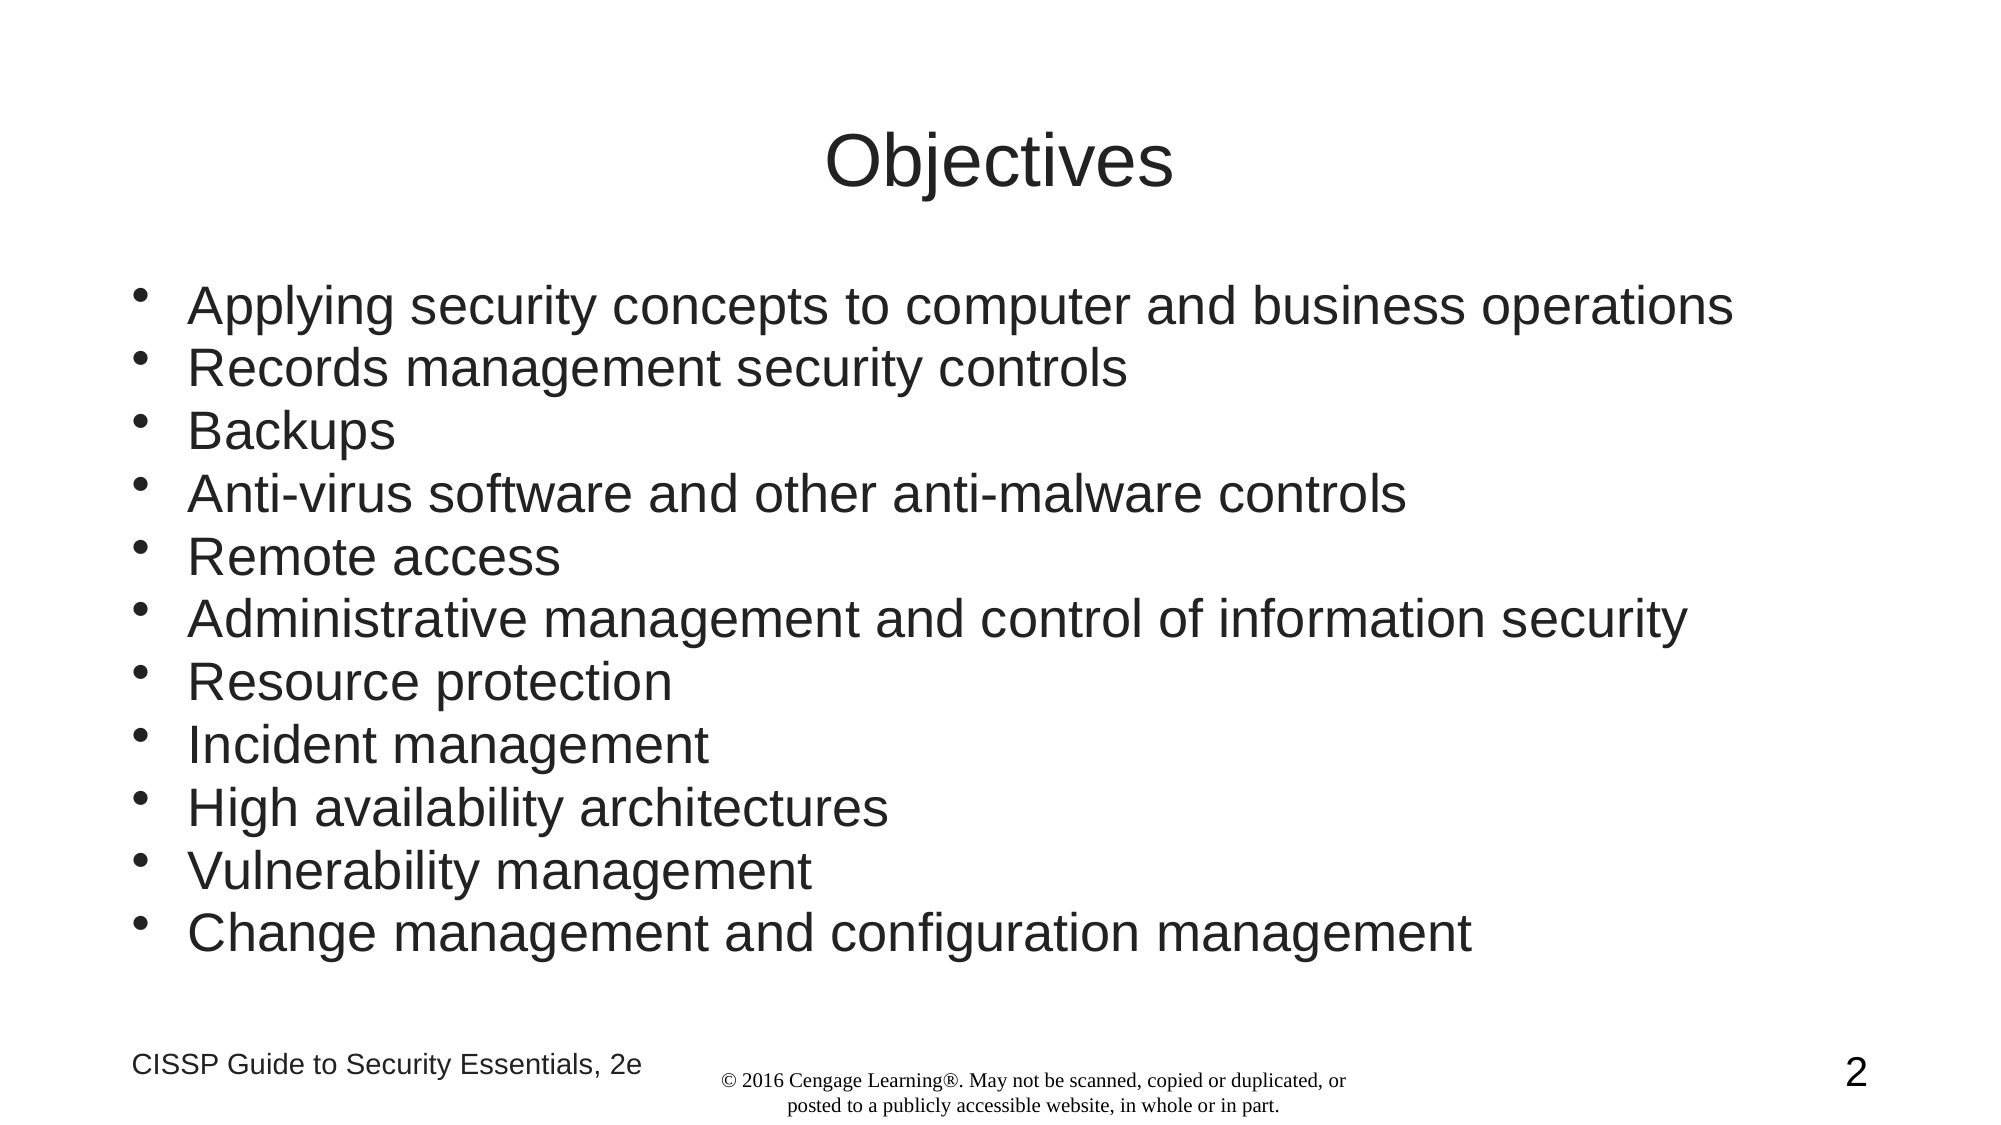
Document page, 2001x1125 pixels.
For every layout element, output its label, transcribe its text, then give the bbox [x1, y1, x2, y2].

list Applying security concepts to computer and business operations Records management security controls Backups Anti-virus software and other anti-malware controls Remote access Administrative management and control of information security Resource protection Incident management High availability architectures Vulnerability management Change management and configuration management [116, 275, 1884, 1025]
slide_number 2 [1766, 1037, 1884, 1101]
title Objectives [116, 62, 1884, 250]
footer CISSP Guide to Security Essentials, 2e [116, 1037, 1251, 1101]
text_box © 2016 Cengage Learning®. May not be scanned, copied or duplicated, or posted to a publicly accessible website, in whole or in part. [677, 1059, 1390, 1125]
